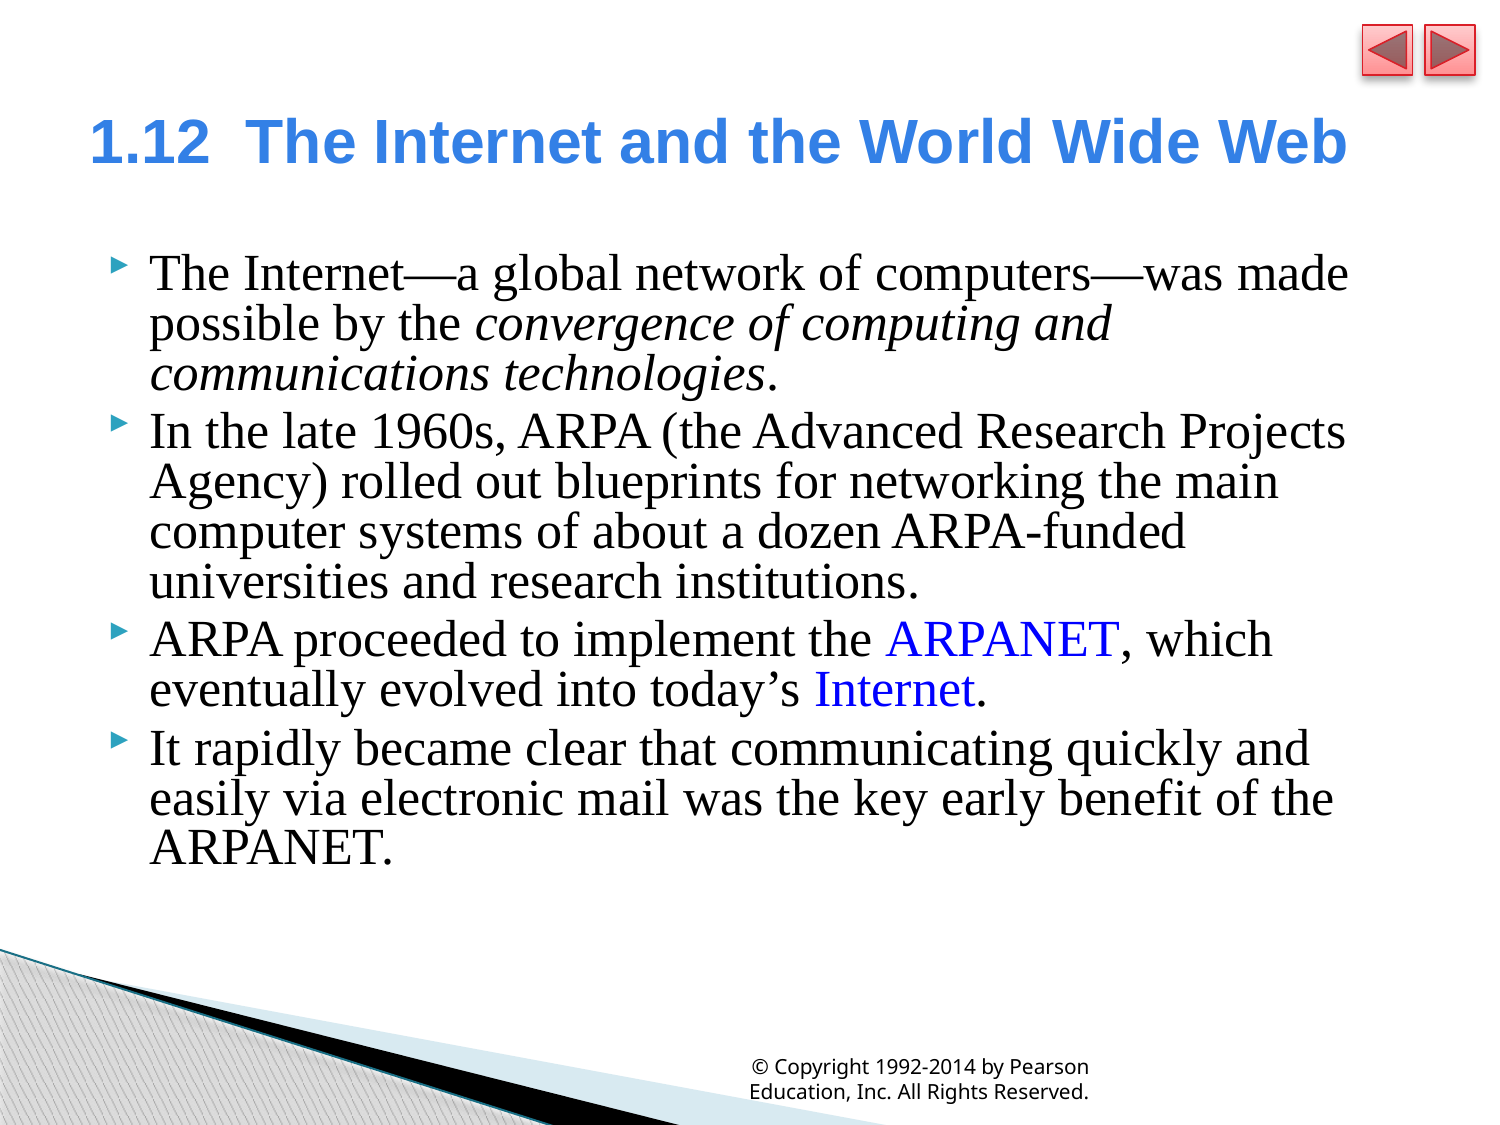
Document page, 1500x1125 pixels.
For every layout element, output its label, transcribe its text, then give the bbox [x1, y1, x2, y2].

footer © Copyright 1992-2014 by Pearson Education, Inc. All Rights Reserved. [650, 1051, 1105, 1112]
list The Internet—a global network of computers—was made possible by the convergence of computing and communications technologies. In the late 1960s, ARPA (the Advanced Research Projects Agency) rolled out blueprints for networking the main computer systems of about a dozen ARPA-funded universities and research institutions. ARPA proceeded to implement the ARPANET, which eventually evolved into today’s Internet. It rapidly became clear that communicating quickly and easily via electronic mail was the key early benefit of the ARPANET. [74, 242, 1426, 986]
title 1.12 The Internet and the World Wide Web [75, 45, 1425, 233]
